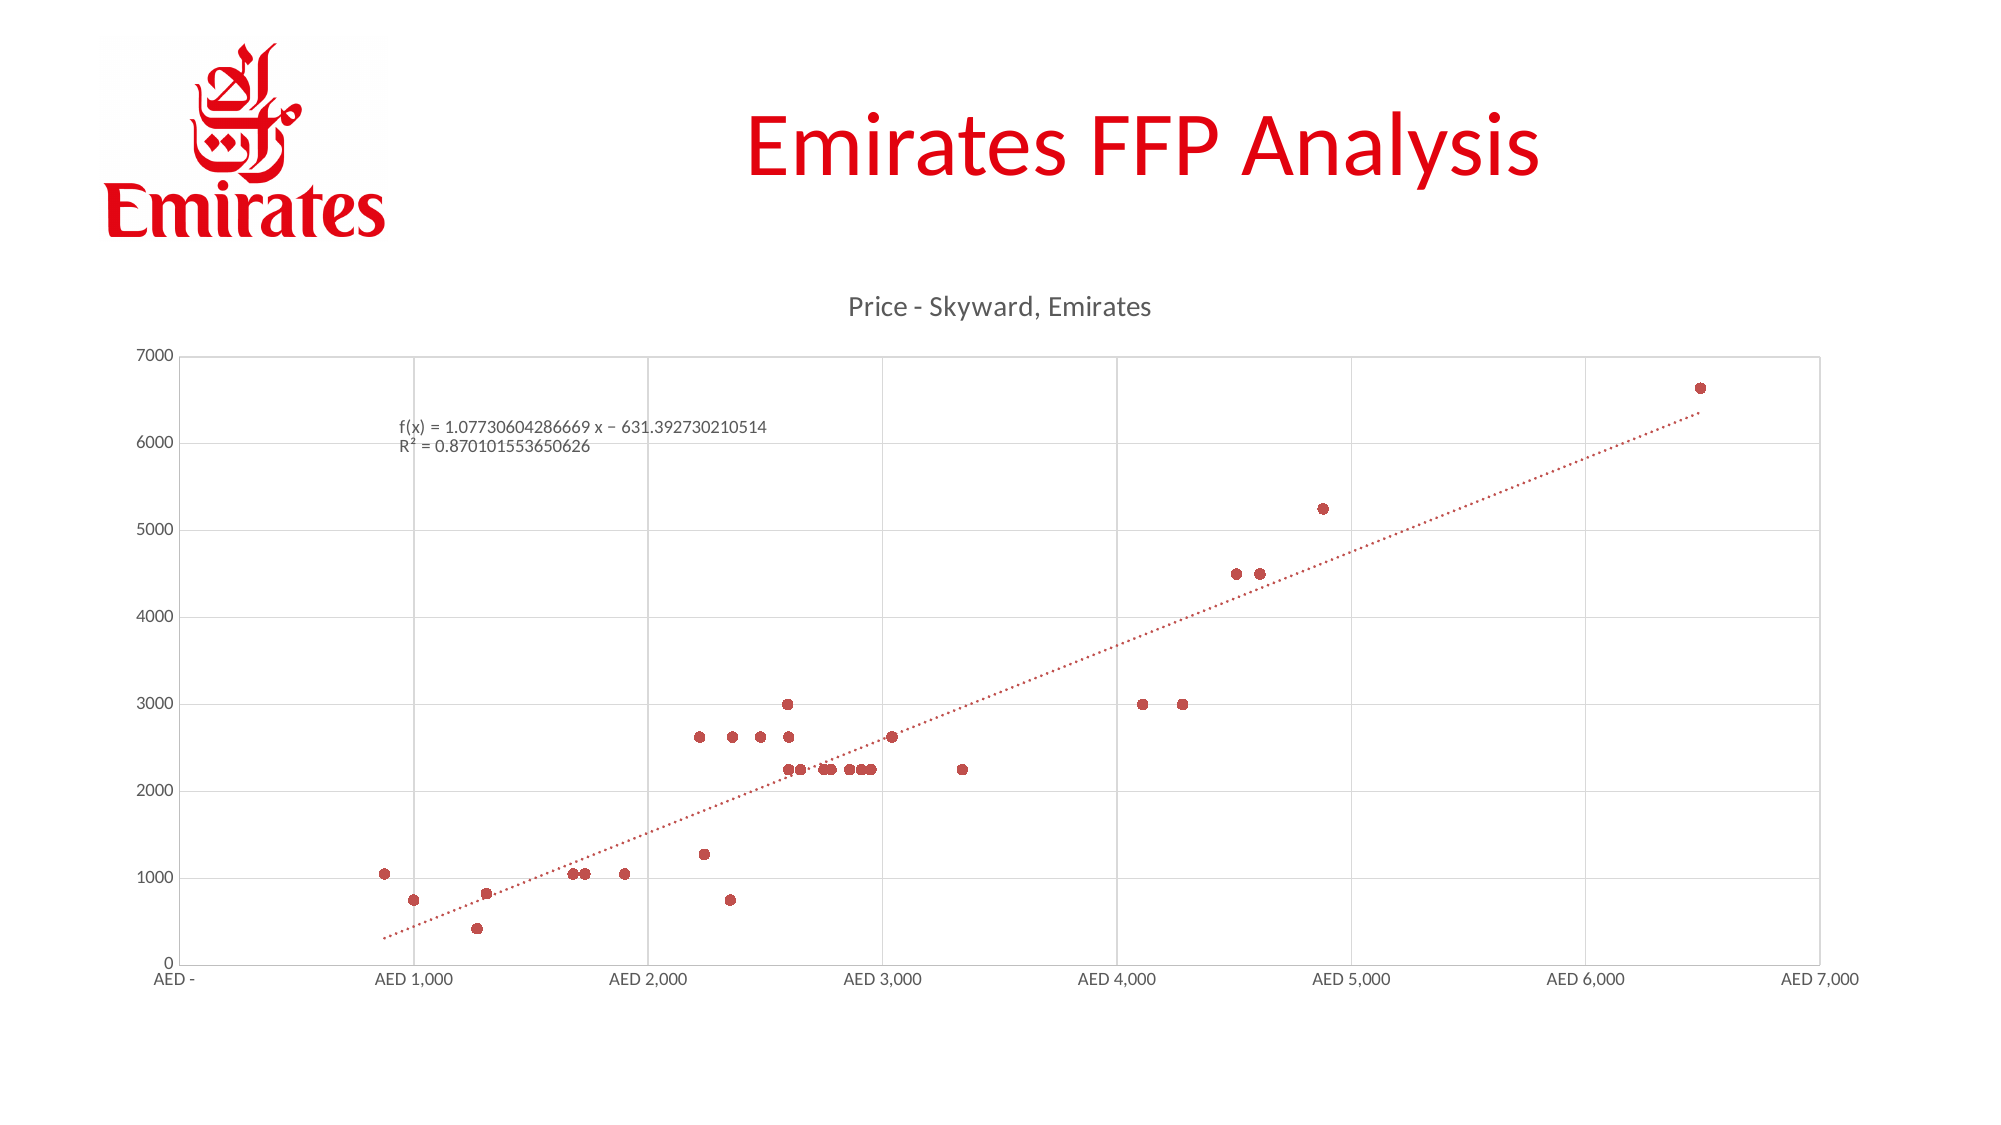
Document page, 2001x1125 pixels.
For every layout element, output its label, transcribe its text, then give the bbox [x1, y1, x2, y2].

chart [99, 262, 1901, 1006]
title Emirates FFP Analysis [393, 45, 1900, 233]
picture [99, 36, 389, 242]
